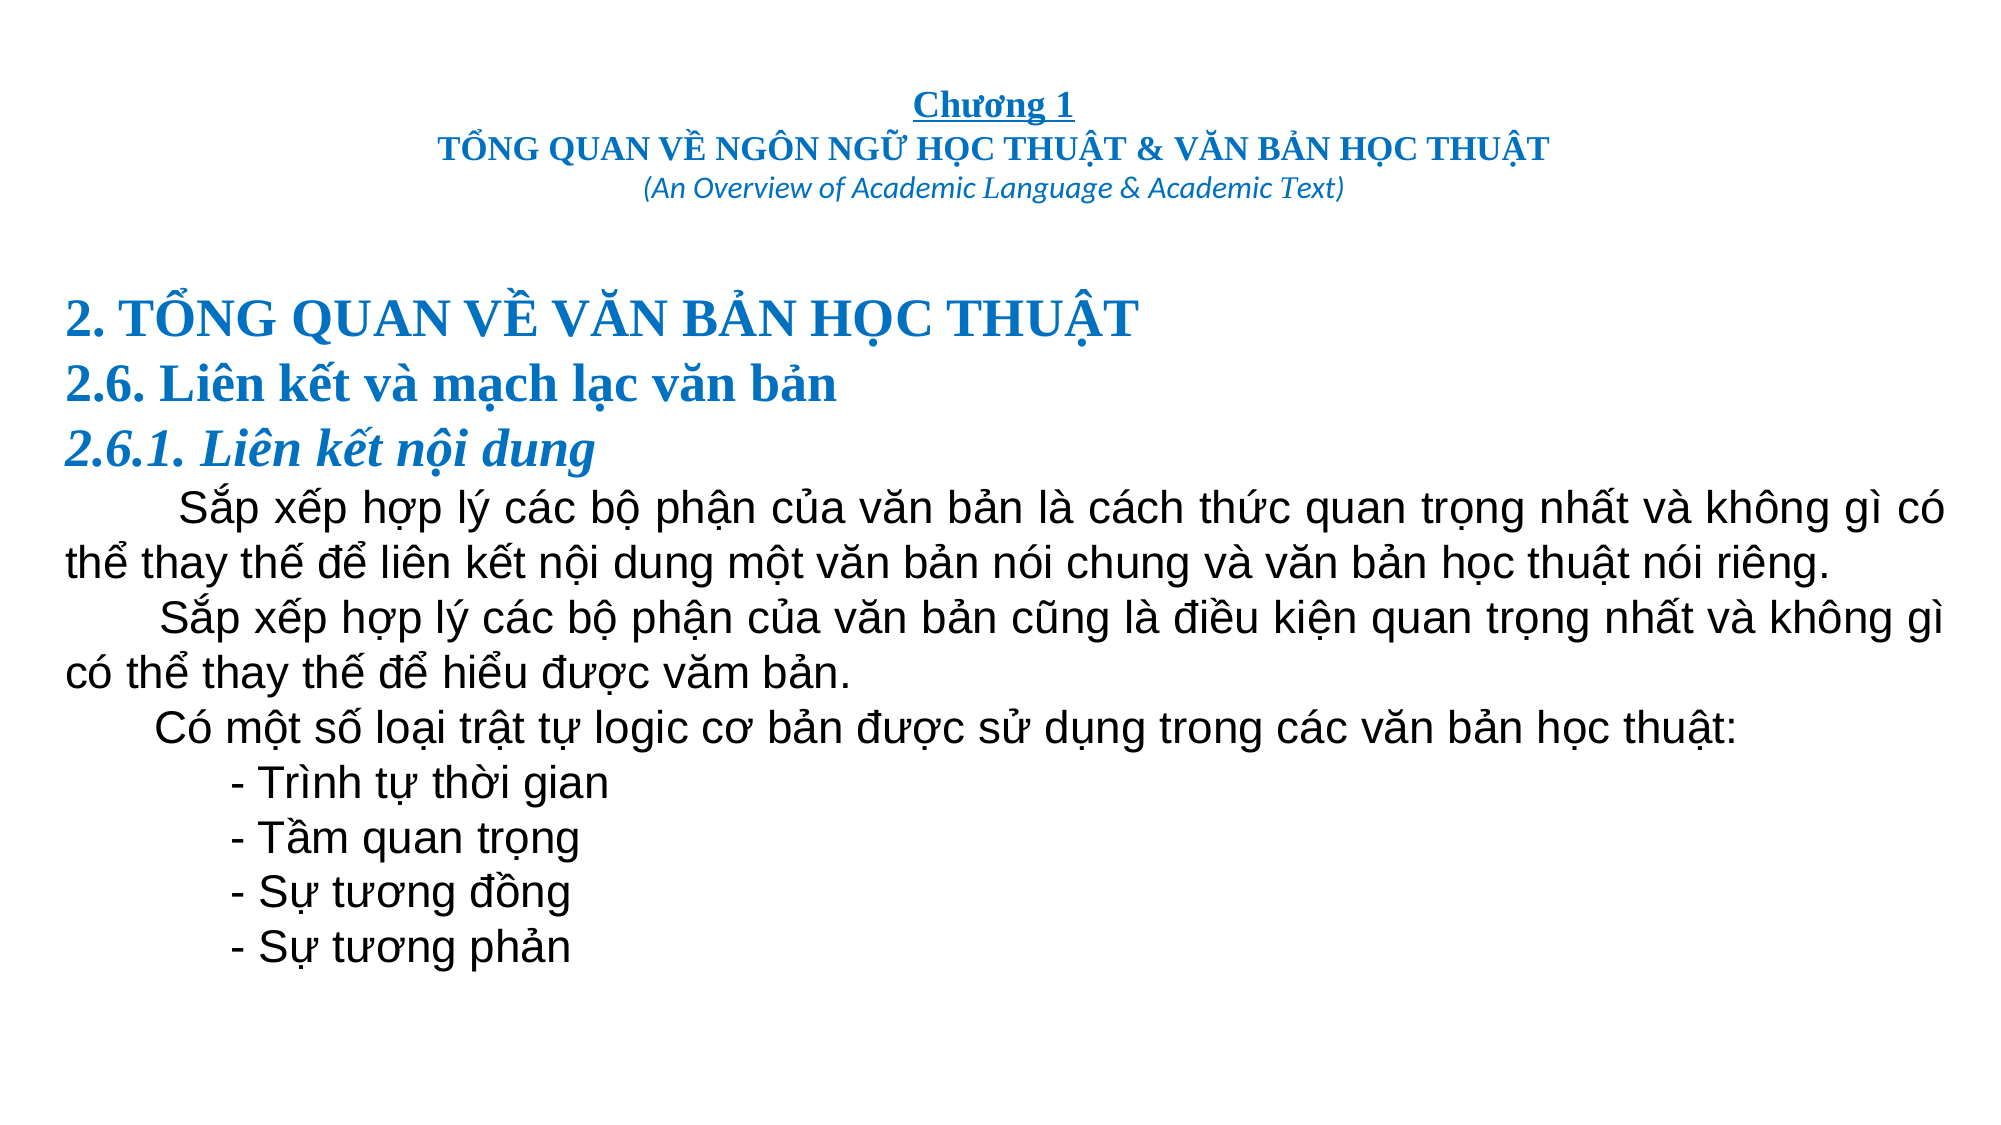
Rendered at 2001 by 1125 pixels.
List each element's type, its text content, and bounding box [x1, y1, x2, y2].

list 2. TỔNG QUAN VỀ VĂN BẢN HỌC THUẬT 2.6. Liên kết và mạch lạc văn bản 2.6.1. Liên kết nội dung Sắp xếp hợp lý các bộ phận của văn bản là cách thức quan trọng nhất và không gì có thể thay thế để liên kết nội dung một văn bản nói chung và văn bản học thuật nói riêng. Sắp xếp hợp lý các bộ phận của văn bản cũng là điều kiện quan trọng nhất và không gì có thể thay thế để hiểu được văm bản. Có một số loại trật tự logic cơ bản được sử dụng trong các văn bản học thuật: - Trình tự thời gian - Tầm quan trọng - Sự tương đồng - Sự tương phản [50, 275, 1963, 1100]
title Chương 1 TỔNG QUAN VỀ NGÔN NGỮ HỌC THUẬT & VĂN BẢN HỌC THUẬT (An Overview of Academic Language & Academic Text) [24, 24, 1963, 250]
